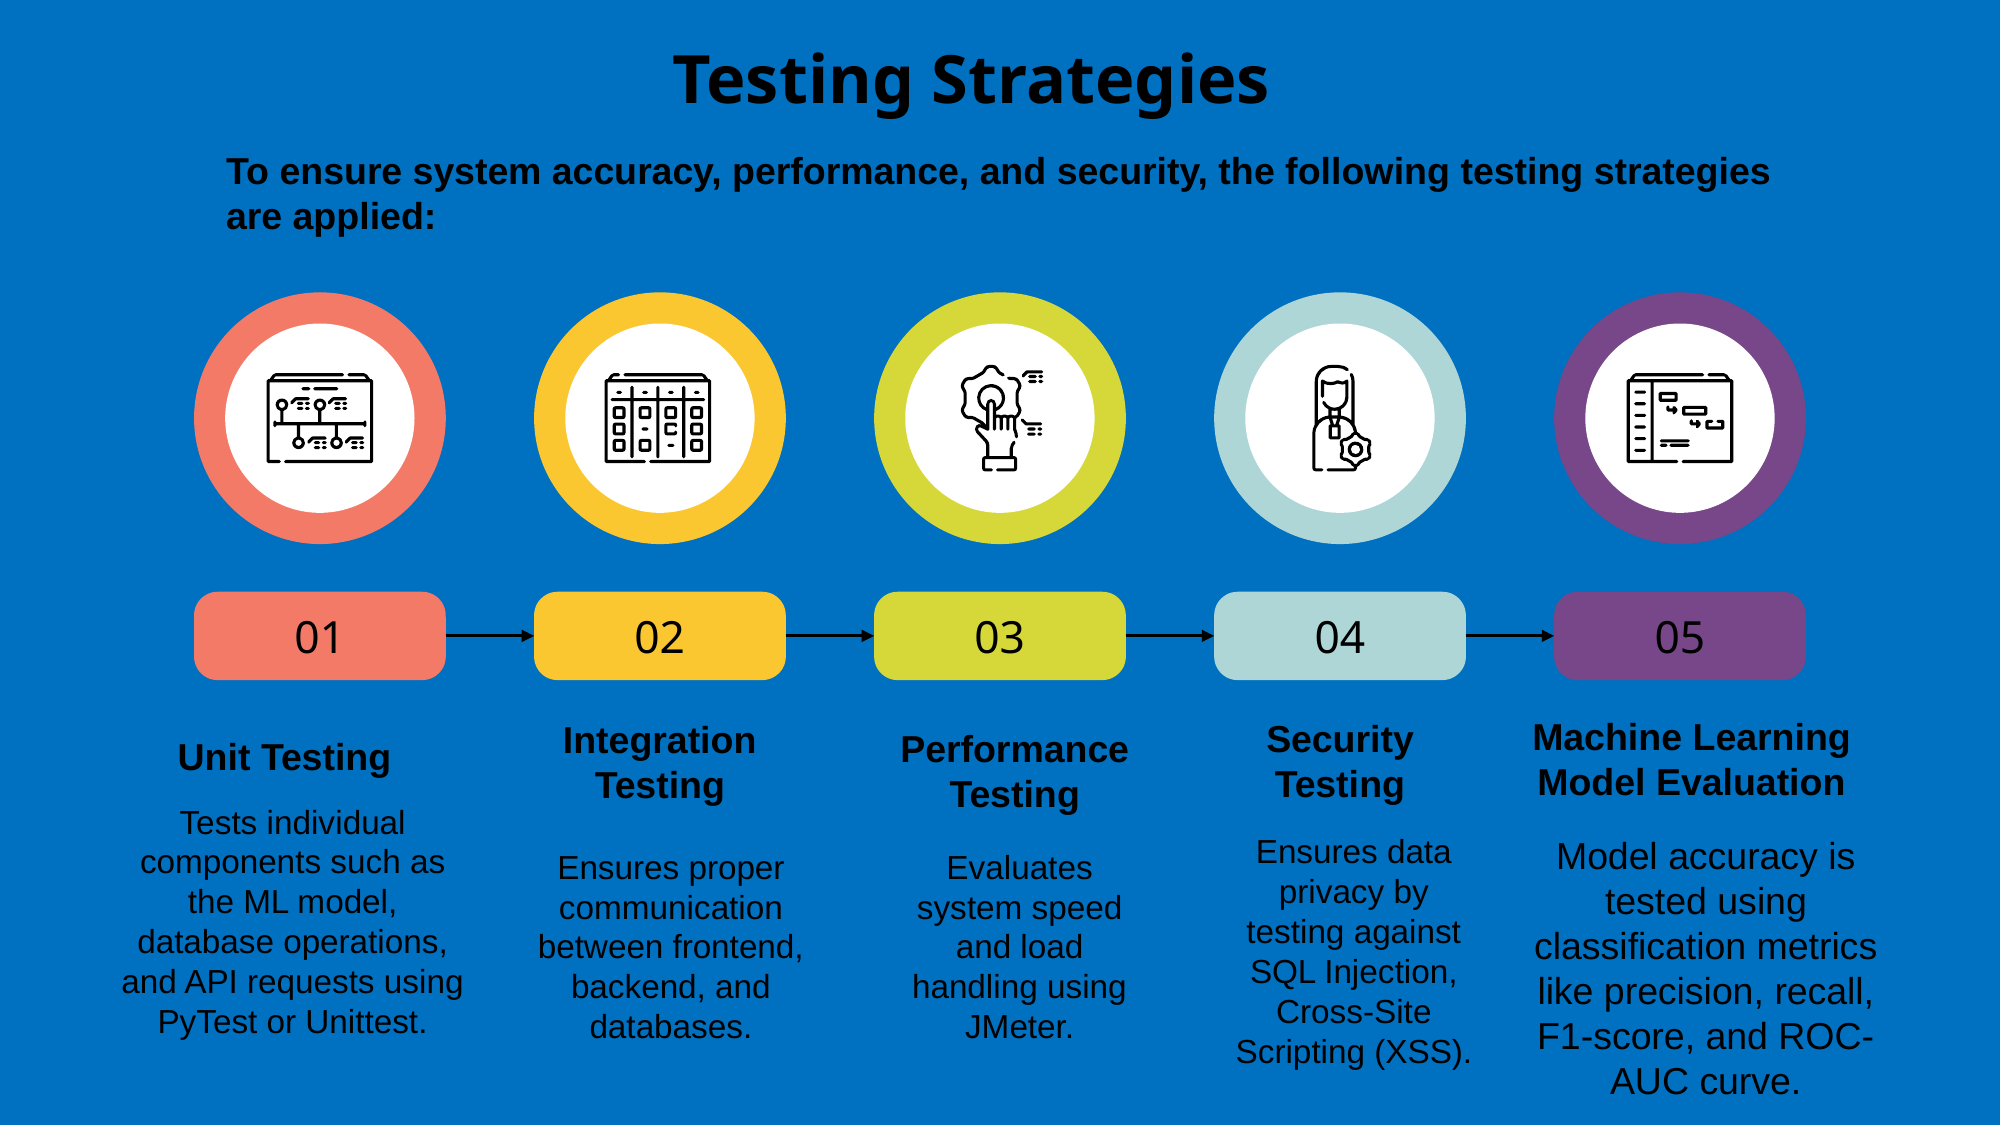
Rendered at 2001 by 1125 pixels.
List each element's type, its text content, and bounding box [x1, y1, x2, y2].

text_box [1626, 372, 1734, 464]
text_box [266, 372, 374, 464]
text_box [604, 372, 712, 464]
text_box 05 [1554, 591, 1806, 681]
text_box 04 [1214, 591, 1466, 681]
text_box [960, 364, 1044, 472]
text_box Machine Learning Model Evaluation [1473, 699, 1910, 823]
text_box Ensures data privacy by testing against SQL Injection, Cross-Site Scripting (XSS). [1206, 810, 1502, 1071]
text_box [225, 323, 415, 513]
text_box [565, 323, 755, 513]
text_box [1554, 292, 1806, 545]
text_box To ensure system accuracy, performance, and security, the following testing strategies are applied: [211, 139, 1806, 245]
text_box [534, 292, 786, 545]
text_box Tests individual components such as the ML model, database operations, and API requests using PyTest or Unittest. [95, 780, 490, 997]
text_box Performance Testing [867, 726, 1162, 835]
text_box 01 [194, 591, 446, 681]
text_box [874, 292, 1126, 545]
text_box [1214, 292, 1466, 545]
title Testing Strategies [70, 16, 1873, 140]
text_box [905, 323, 1095, 513]
text_box Model accuracy is tested using classification metrics like precision, recall, F1-score, and ROC-AUC curve. [1502, 811, 1924, 1027]
text_box Ensures proper communication between frontend, backend, and databases. [512, 825, 830, 1042]
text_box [1311, 364, 1372, 472]
text_box 03 [874, 591, 1126, 681]
text_box Unit Testing [154, 726, 415, 780]
text_box Integration Testing [501, 717, 818, 827]
text_box Security Testing [1210, 707, 1470, 825]
text_box [1585, 323, 1775, 513]
text_box [1245, 323, 1435, 513]
text_box Evaluates system speed and load handling using JMeter. [889, 835, 1150, 1042]
text_box 02 [534, 591, 786, 681]
text_box [194, 292, 446, 545]
